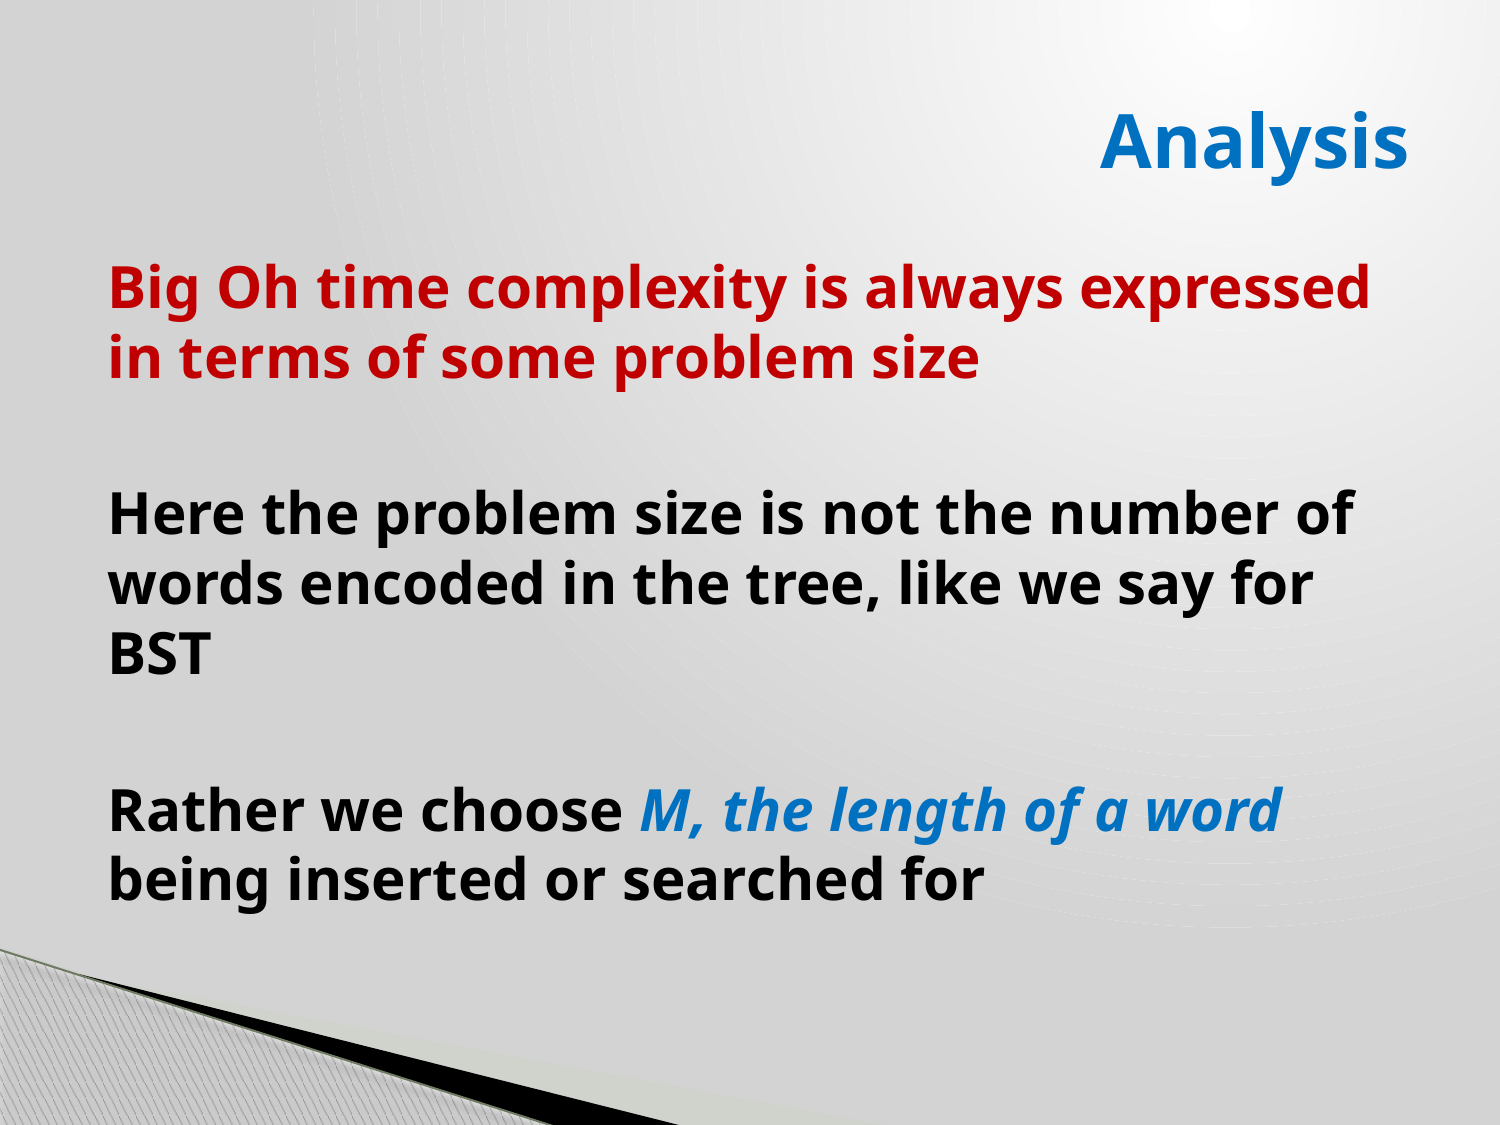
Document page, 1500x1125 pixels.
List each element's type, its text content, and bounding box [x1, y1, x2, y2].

list Big Oh time complexity is always expressed in terms of some problem size Here the problem size is not the number of words encoded in the tree, like we say for BST Rather we choose M, the length of a word being inserted or searched for [75, 243, 1425, 986]
title Analysis [75, 45, 1425, 233]
